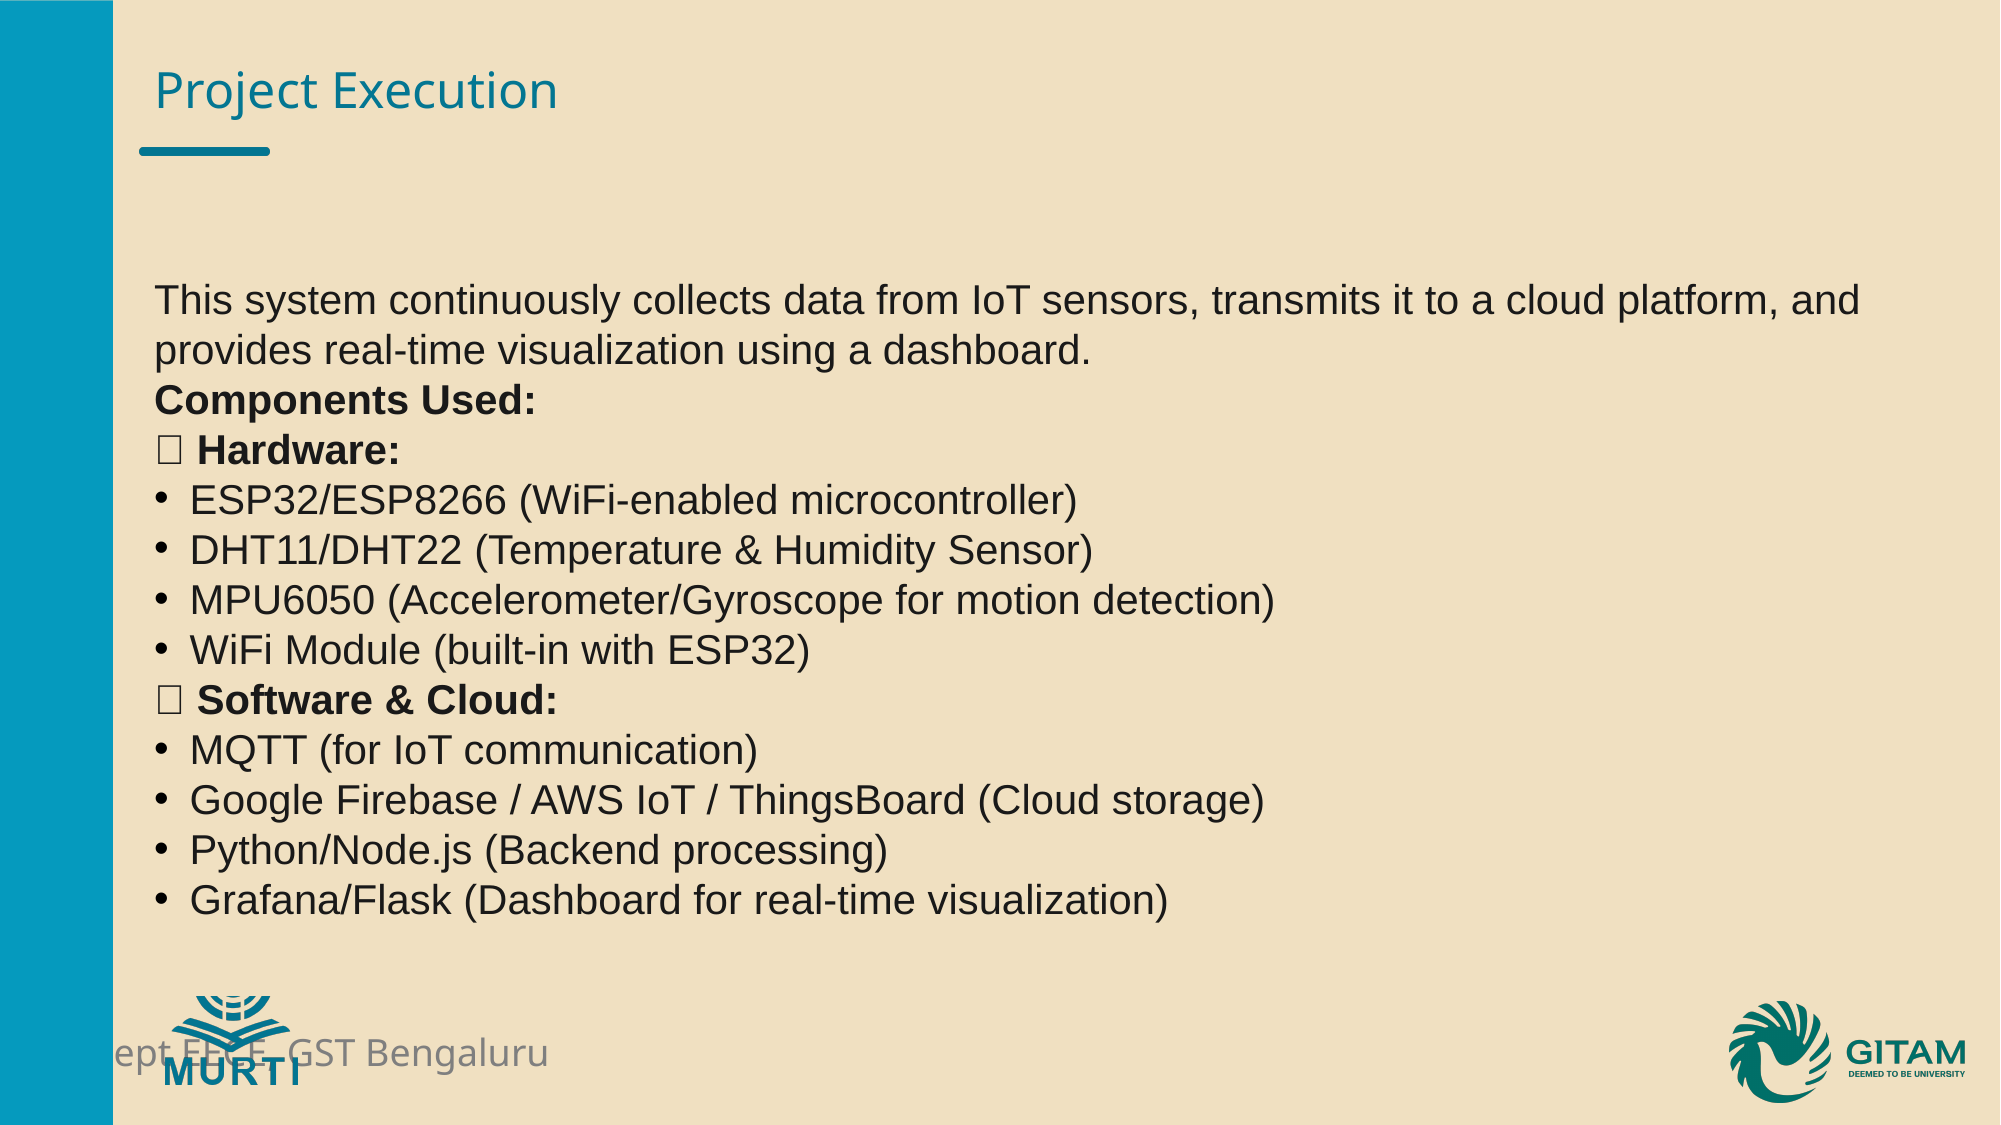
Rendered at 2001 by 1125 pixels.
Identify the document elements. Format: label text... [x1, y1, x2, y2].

picture [182, 1069, 187, 1085]
picture [238, 1073, 250, 1085]
title Project Execution [139, 40, 1382, 128]
picture [1729, 1001, 1965, 1103]
text_box This system continuously collects data from IoT sensors, transmits it to a cloud platform, and provides real-time visualization using a dashboard. Components Used: ✅ Hardware: ESP32/ESP8266 (WiFi-enabled microcontroller) DHT11/DHT22 (Temperature & Humidity Sensor) MPU6050 (Accelerometer/Gyroscope for motion detection) WiFi Module (built-in with ESP32) ✅ Software & Cloud: MQTT (for IoT communication) Google Firebase / AWS IoT / ThingsBoard (Cloud storage) Python/Node.js (Backend processing) Grafana/Flask (Dashboard for real-time visualization) [137, 199, 1940, 996]
picture [165, 996, 298, 1085]
picture [170, 1068, 175, 1085]
picture [238, 1062, 249, 1068]
